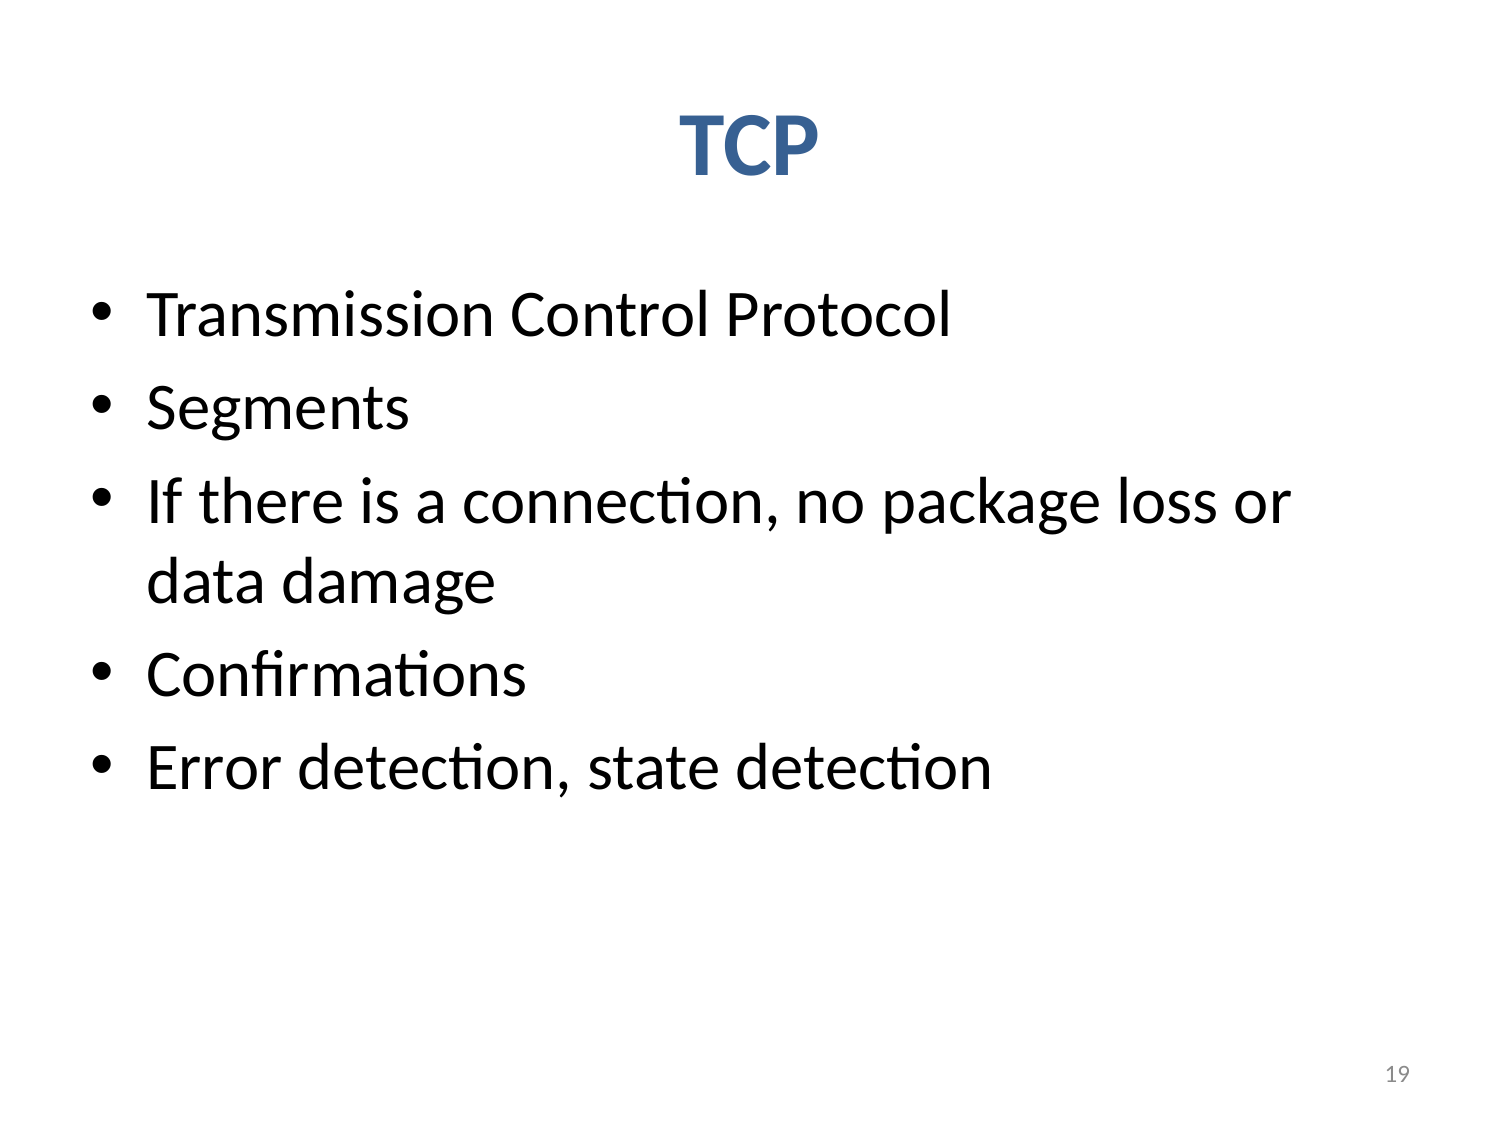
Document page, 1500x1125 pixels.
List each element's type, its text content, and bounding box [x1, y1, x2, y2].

title TCP [75, 45, 1425, 233]
slide_number 19 [1074, 1042, 1425, 1103]
list Transmission Control Protocol Segments If there is a connection, no package loss or data damage Confirmations Error detection, state detection [75, 262, 1425, 1005]
